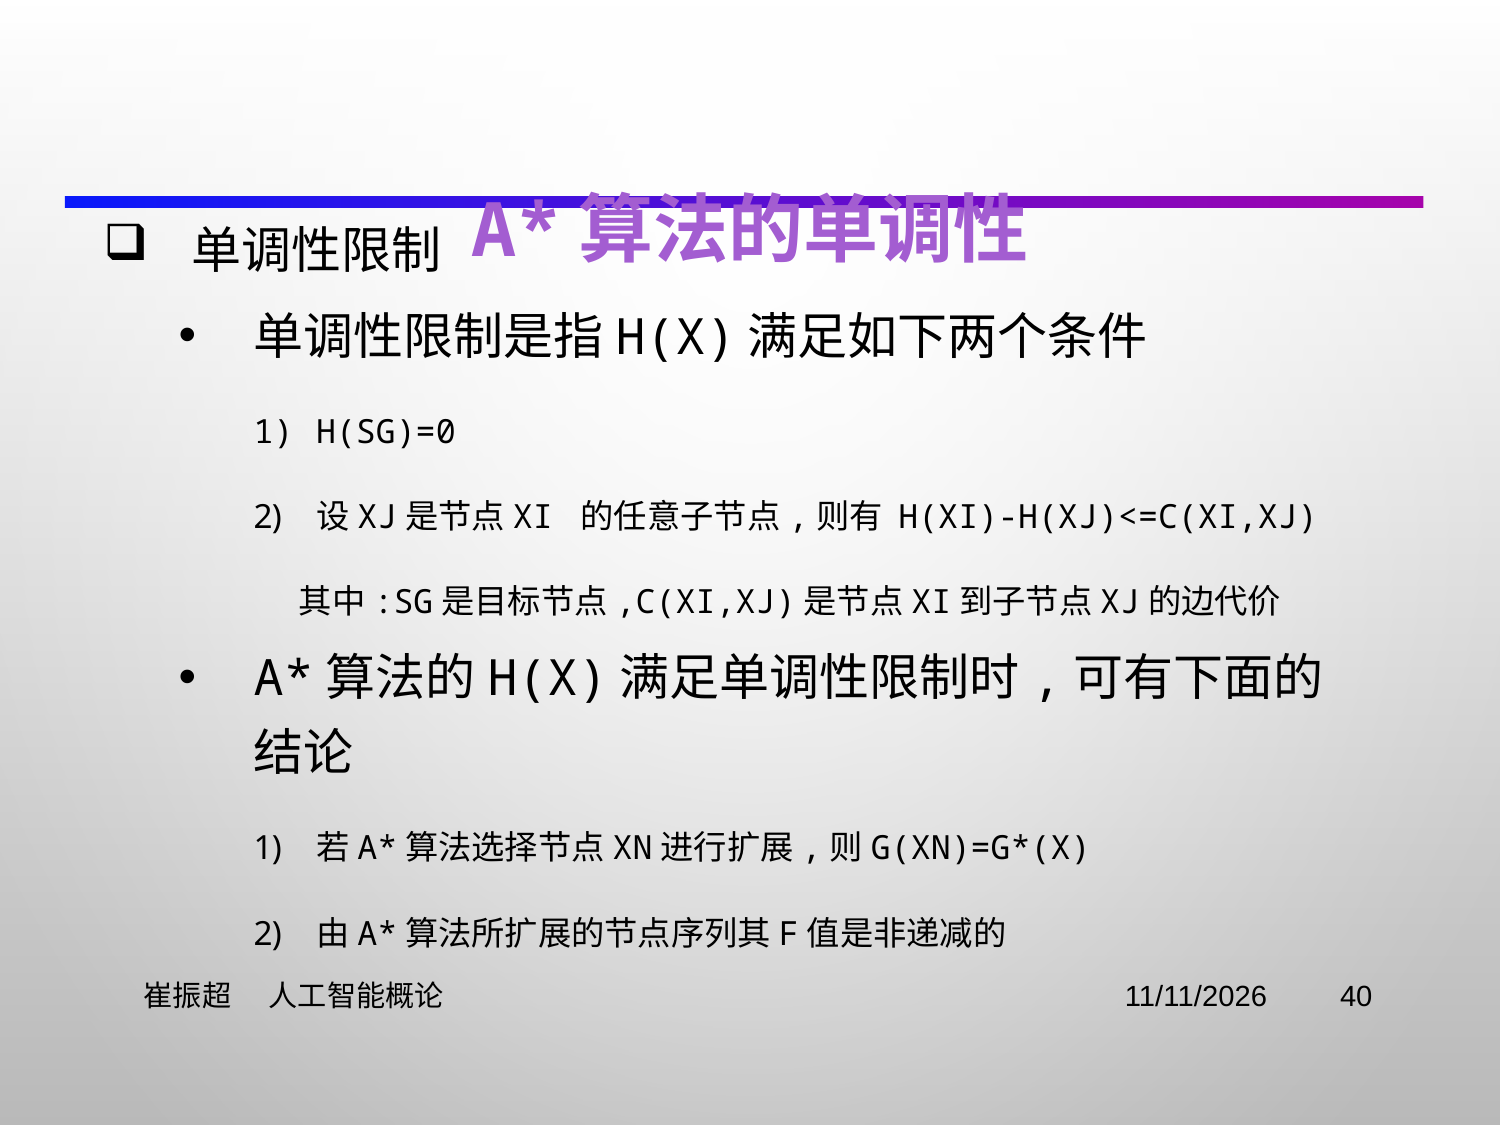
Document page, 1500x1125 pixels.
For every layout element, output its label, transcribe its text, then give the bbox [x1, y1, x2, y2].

list 单调性限制 单调性限制是指h(x)满足如下两个条件 h(Sg)=0 设xj是节点xi 的任意子节点,则有 h(xi)-h(xj)<=c(xi,xj) 其中:Sg是目标节点,c(xi,xj)是节点xi到子节点xj的边代价 A*算法的h(x)满足单调性限制时,可有下面的结论 若A*算法选择节点xn进行扩展,则g(xn)=g*(x) 由A*算法所扩展的节点序列其f值是非递减的 [88, 196, 1364, 872]
picture [0, 0, 1500, 1125]
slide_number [944, 965, 1283, 1025]
footer 崔振超 人工智能概论 [112, 965, 934, 1025]
title A*算法的单调性 [112, 101, 1388, 364]
slide_number 40 [1293, 965, 1388, 1025]
